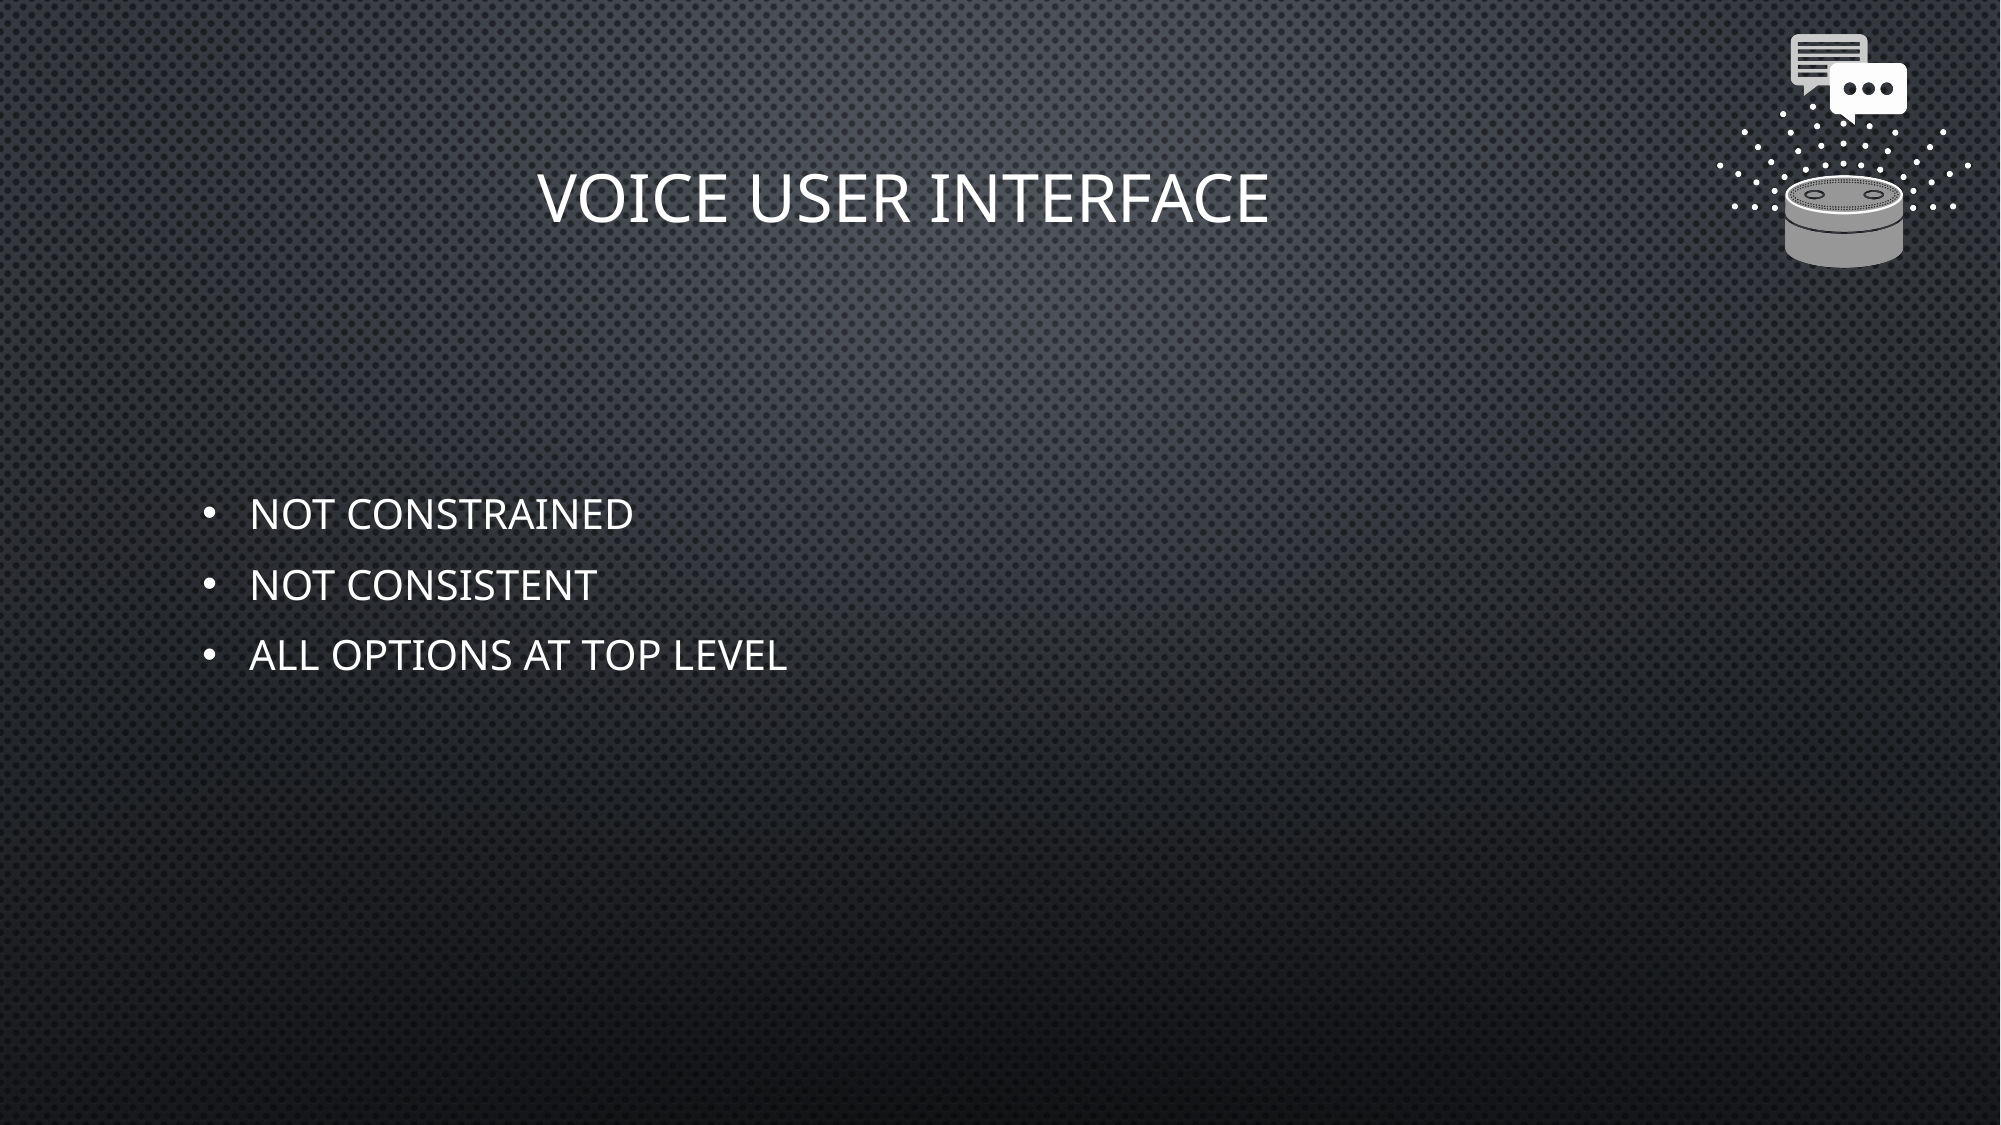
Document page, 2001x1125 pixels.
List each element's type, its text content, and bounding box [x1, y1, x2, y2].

list Not Constrained Not Consistent All options at top level [187, 322, 1813, 950]
picture [1717, 34, 1971, 268]
title VOICE user interface [187, 99, 1622, 292]
